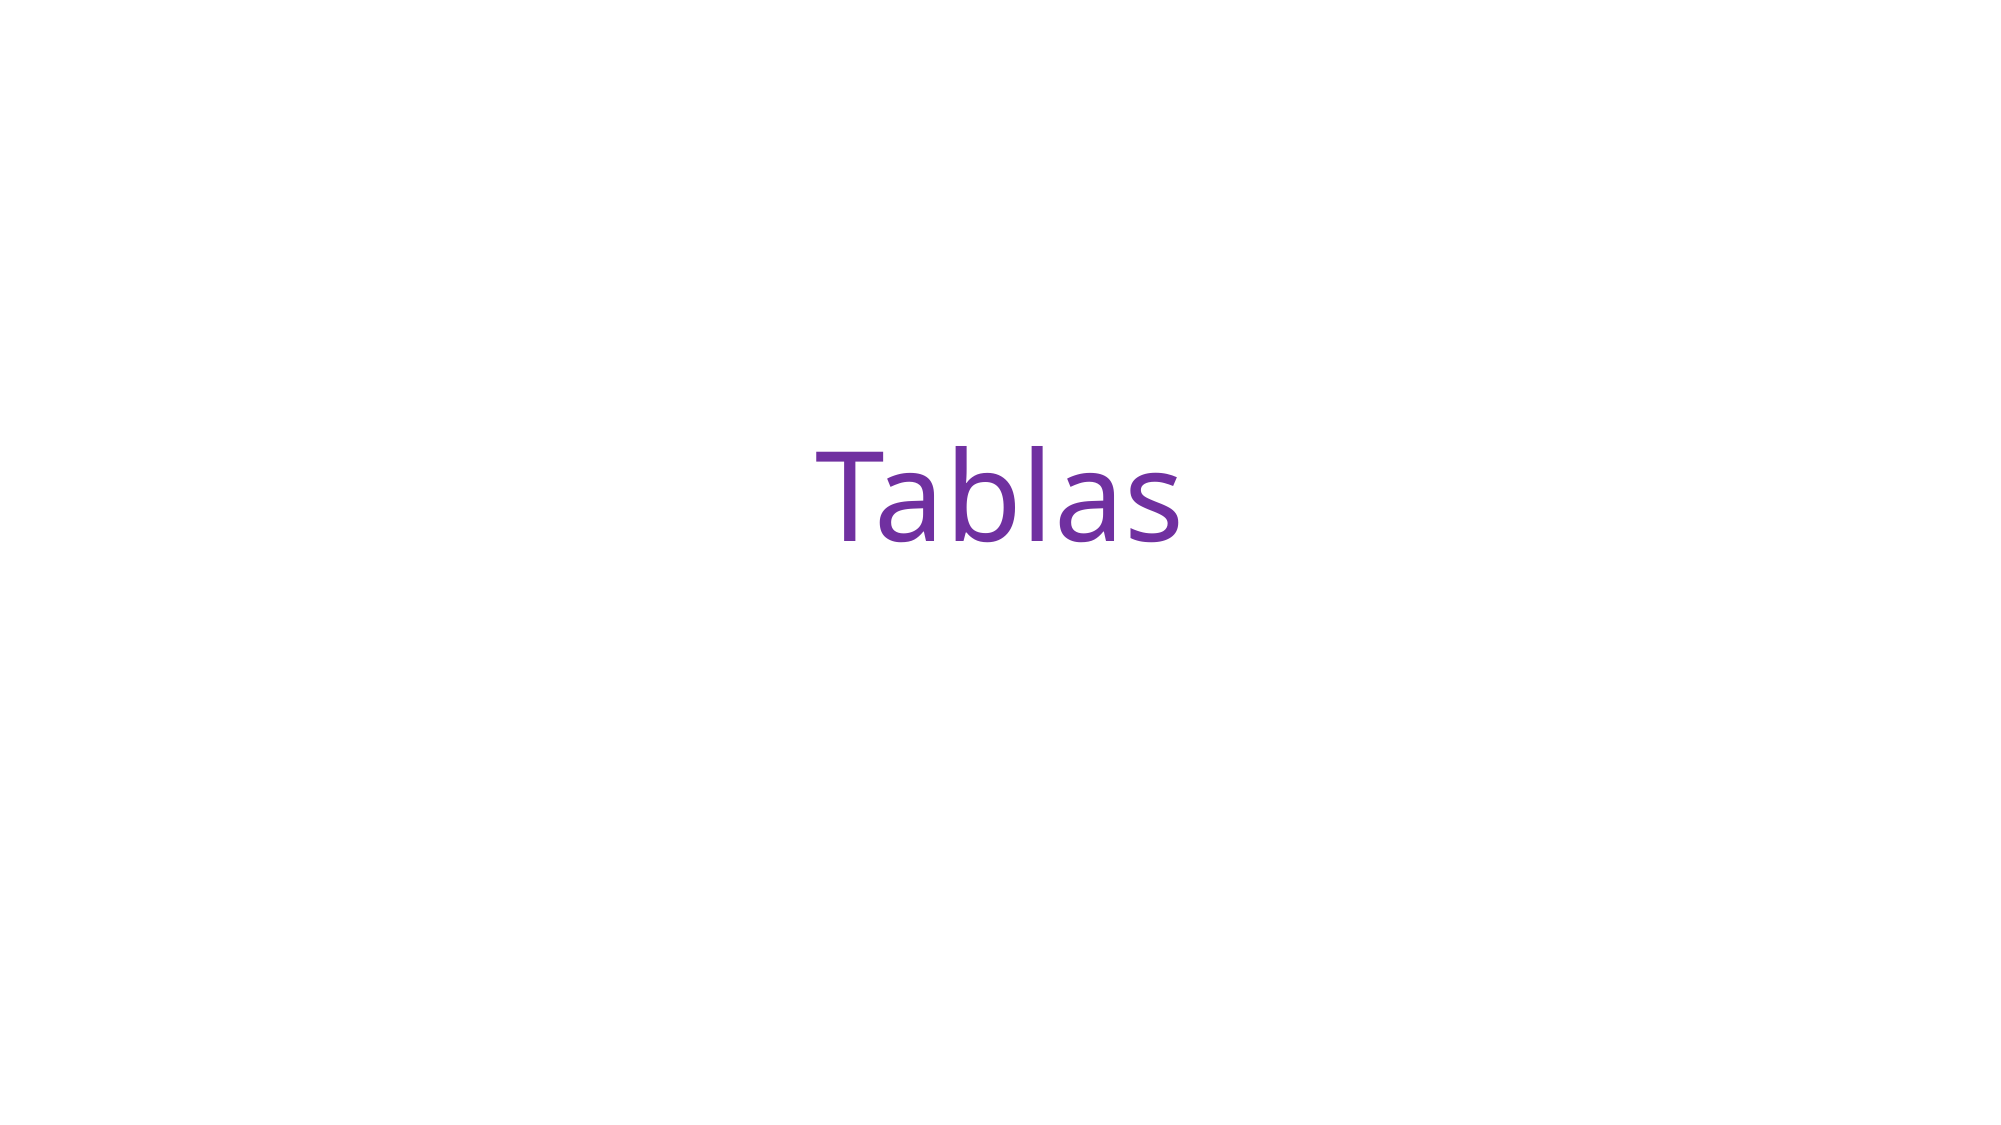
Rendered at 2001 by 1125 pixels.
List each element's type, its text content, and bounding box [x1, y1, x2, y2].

title Tablas [249, 184, 1750, 576]
